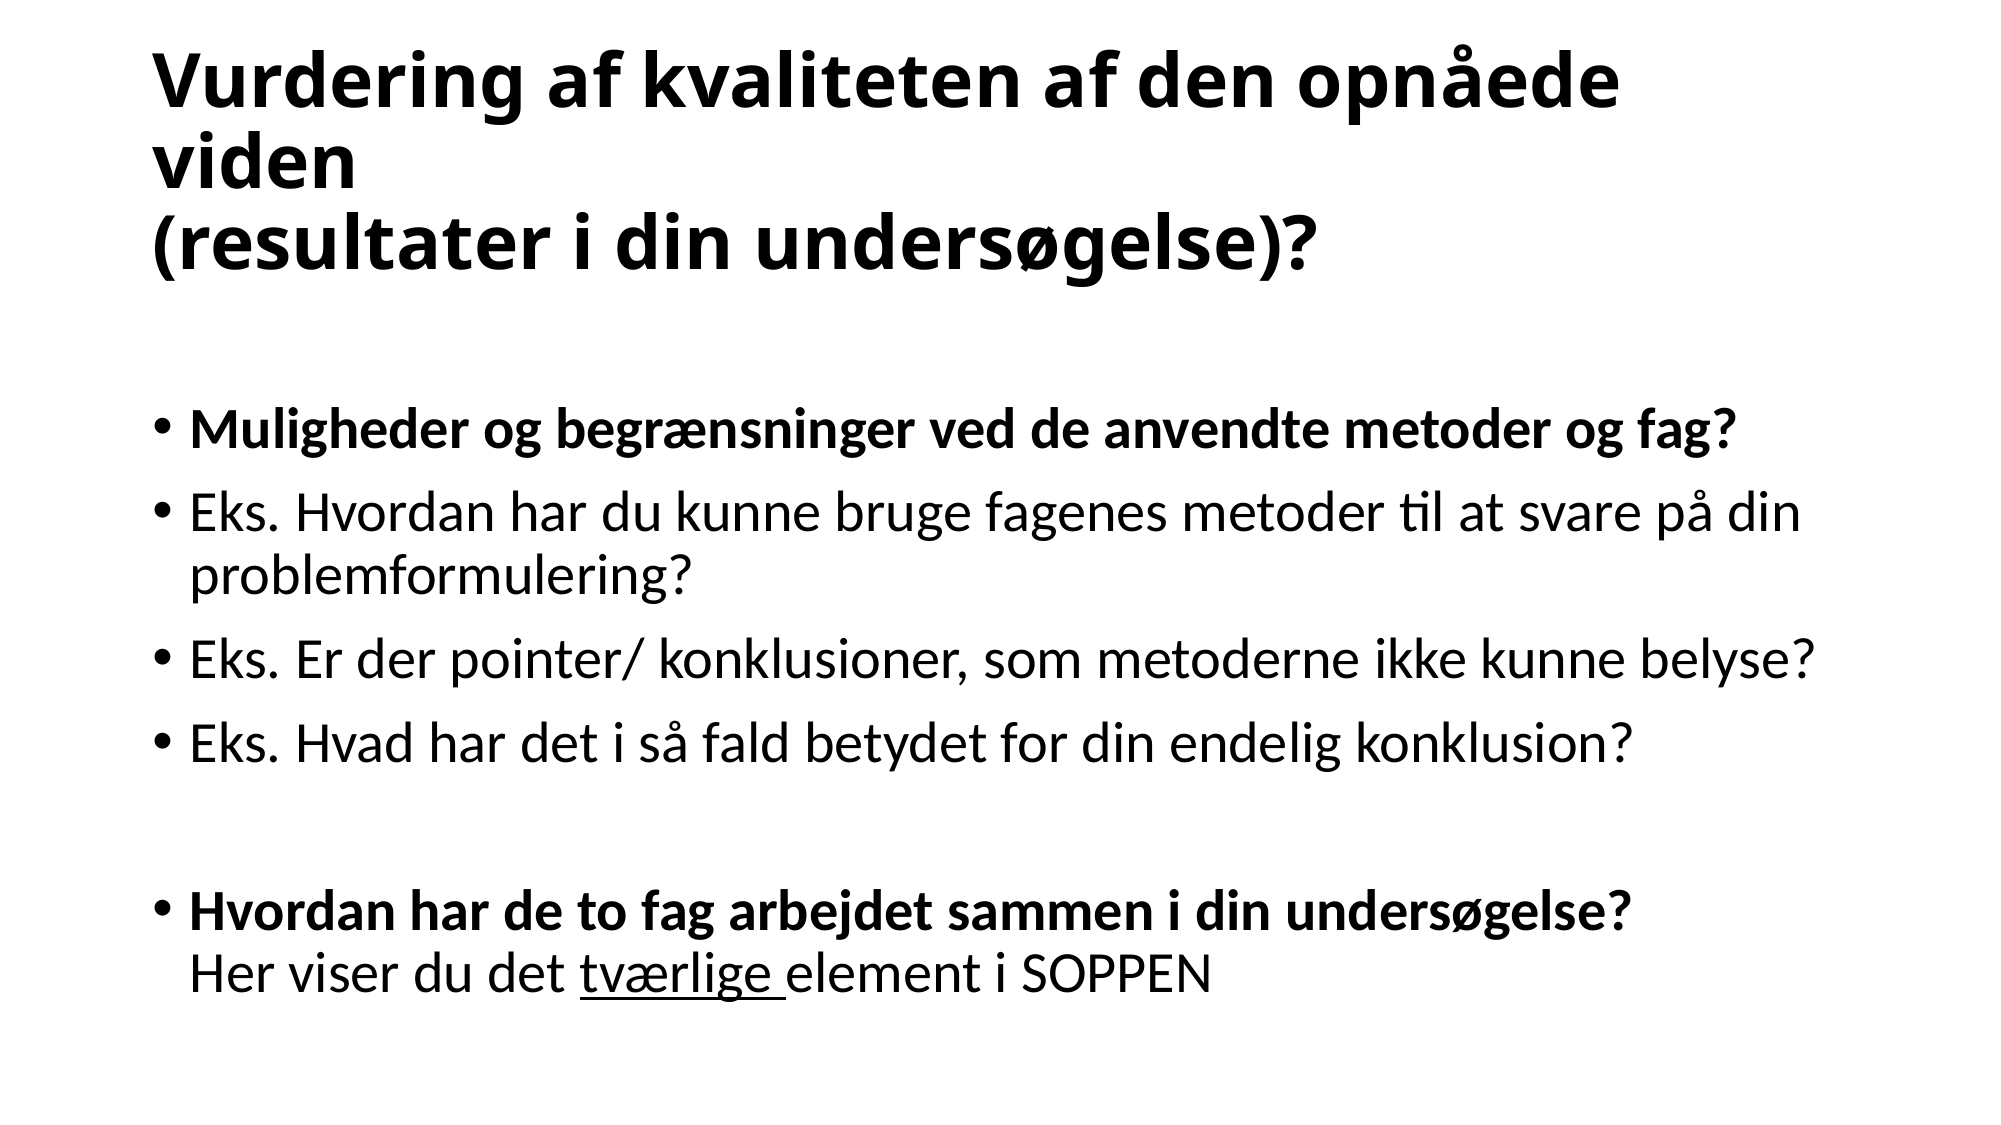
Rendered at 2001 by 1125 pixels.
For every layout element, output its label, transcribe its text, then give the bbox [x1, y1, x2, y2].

list Muligheder og begrænsninger ved de anvendte metoder og fag? Eks. Hvordan har du kunne bruge fagenes metoder til at svare på din problemformulering? Eks. Er der pointer/ konklusioner, som metoderne ikke kunne belyse? Eks. Hvad har det i så fald betydet for din endelig konklusion? Hvordan har de to fag arbejdet sammen i din undersøgelse? Her viser du det tværlige element i SOPPEN [137, 299, 1863, 1014]
title Vurdering af kvaliteten af den opnåede viden (resultater i din undersøgelse)? [137, 59, 1863, 278]
